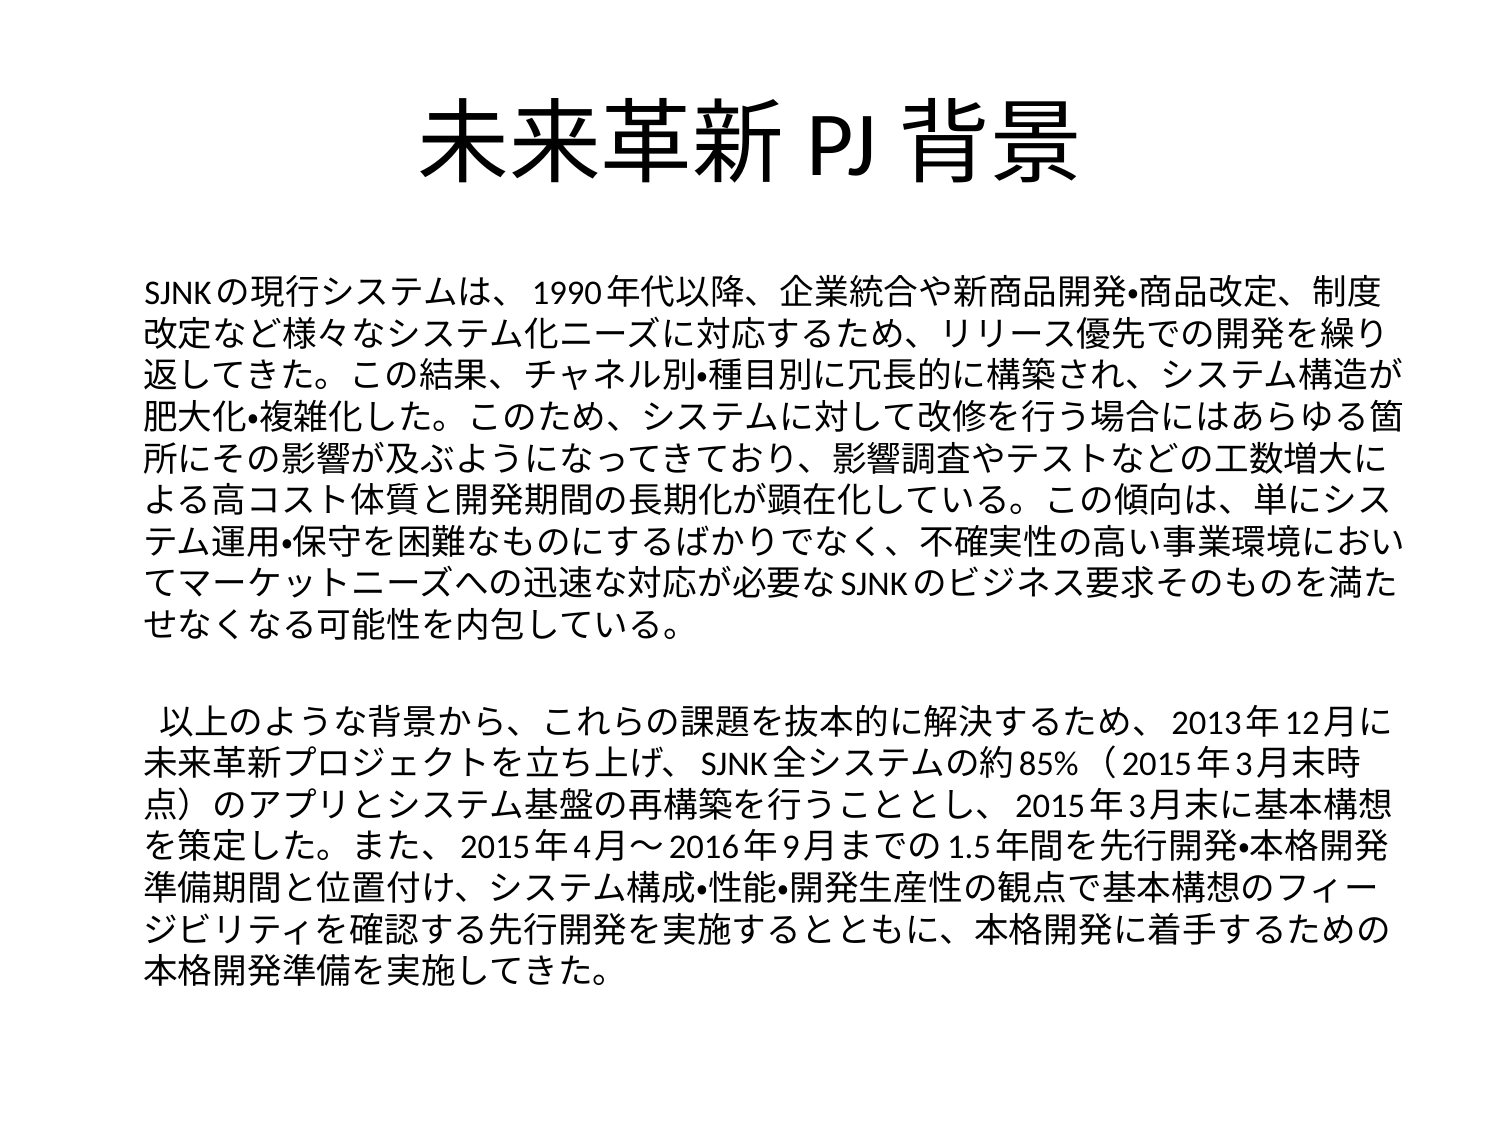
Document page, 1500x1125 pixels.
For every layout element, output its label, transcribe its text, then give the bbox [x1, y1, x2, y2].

list SJNKの現行システムは、1990年代以降、企業統合や新商品開発・商品改定、制度改定など様々なシステム化ニーズに対応するため、リリース優先での開発を繰り返してきた。この結果、チャネル別・種目別に冗長的に構築され、システム構造が肥大化・複雑化した。このため、システムに対して改修を行う場合にはあらゆる箇所にその影響が及ぶようになってきており、影響調査やテストなどの工数増大による高コスト体質と開発期間の長期化が顕在化している。この傾向は、単にシステム運用・保守を困難なものにするばかりでなく、不確実性の高い事業環境においてマーケットニーズへの迅速な対応が必要なSJNKのビジネス要求そのものを満たせなくなる可能性を内包している。 以上のような背景から、これらの課題を抜本的に解決するため、2013年12月に未来革新プロジェクトを立ち上げ、SJNK全システムの約85%（2015年3月末時点）のアプリとシステム基盤の再構築を行うこととし、2015年3月末に基本構想を策定した。また、2015年4月～2016年9月までの1.5年間を先行開発・本格開発準備期間と位置付け、システム構成・性能・開発生産性の観点で基本構想のフィージビリティを確認する先行開発を実施するとともに、本格開発に着手するための本格開発準備を実施してきた。 [75, 262, 1425, 1005]
title 未来革新PJ背景 [75, 45, 1425, 233]
